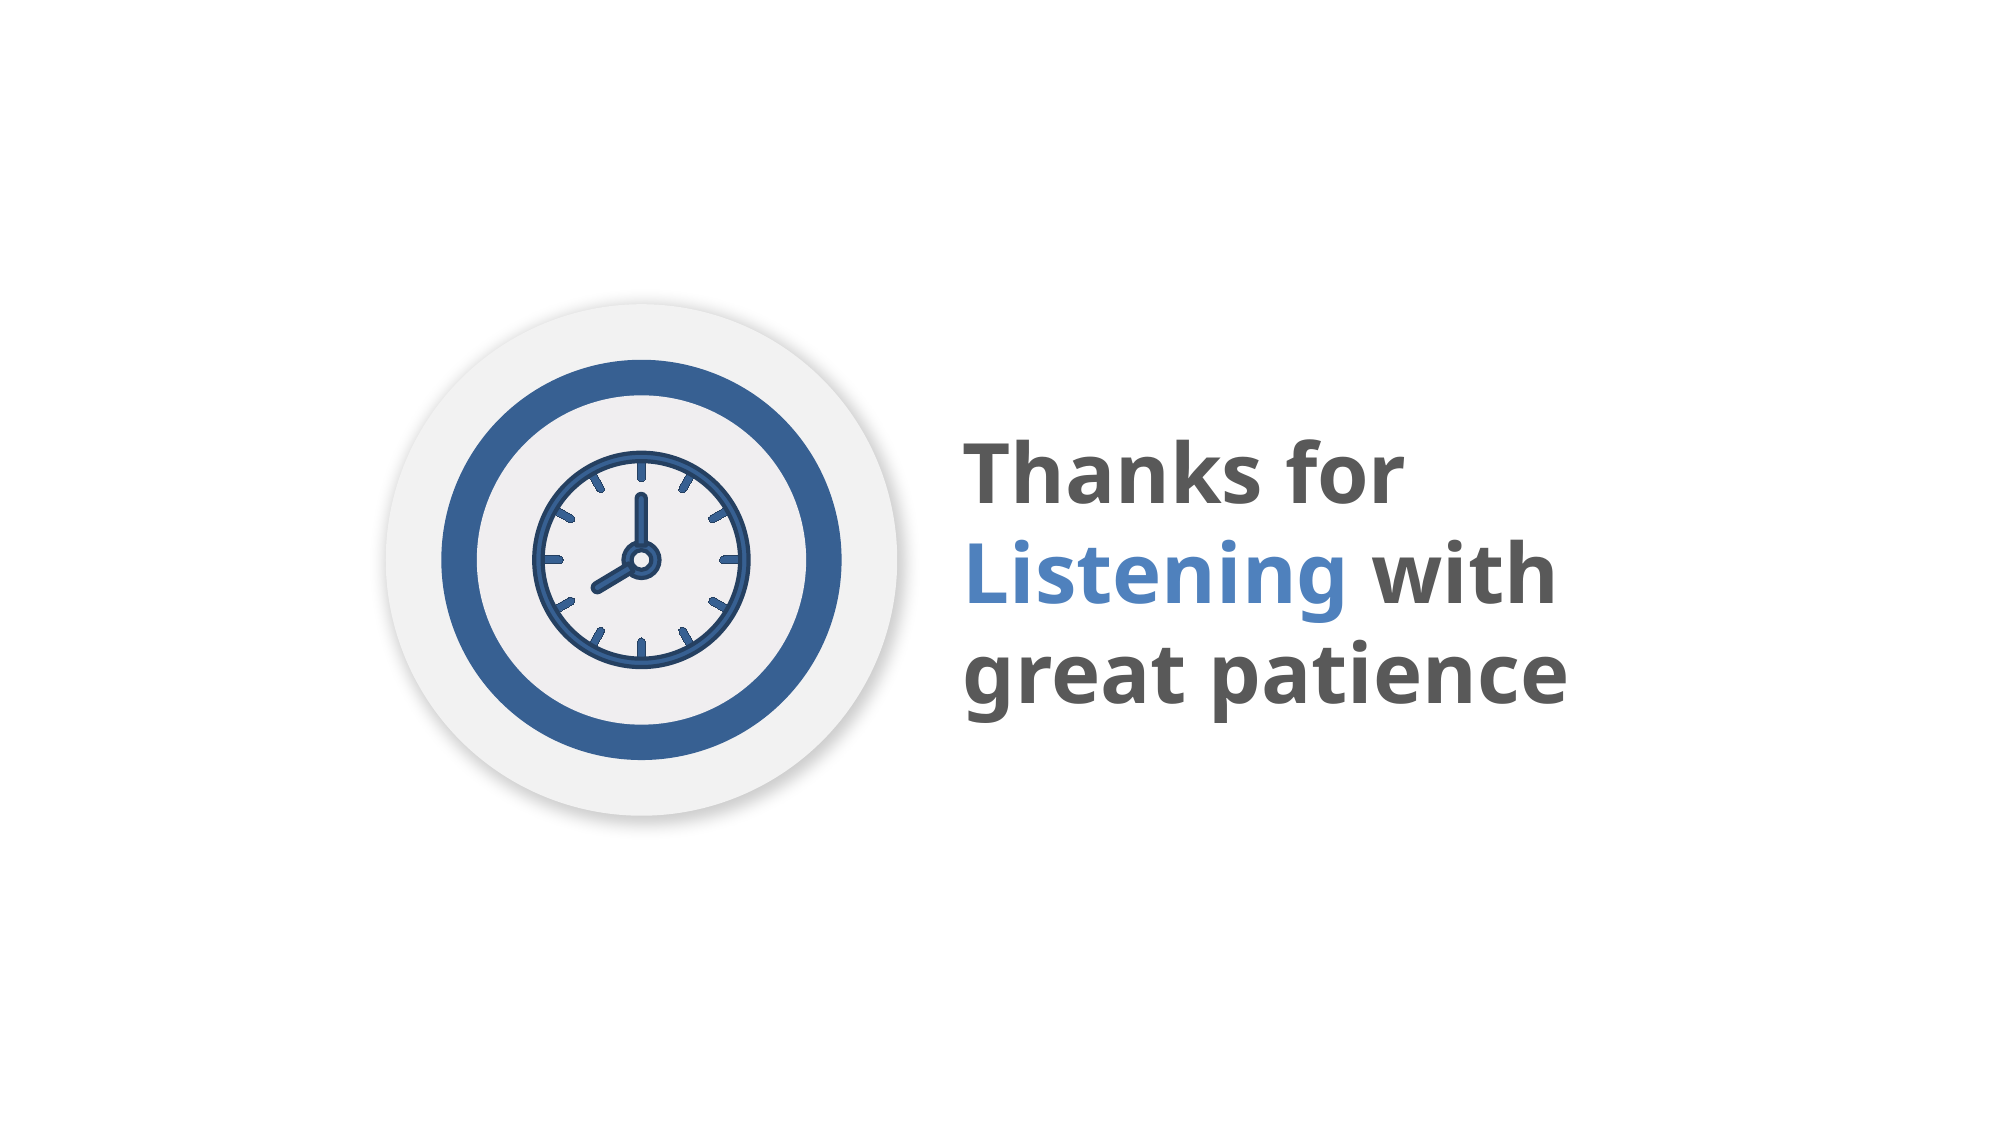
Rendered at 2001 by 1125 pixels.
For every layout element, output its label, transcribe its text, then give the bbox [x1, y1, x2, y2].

text_box [383, 302, 900, 818]
text_box [474, 393, 809, 727]
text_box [533, 452, 749, 668]
text_box Thanks for Listening with great patience [947, 412, 1672, 728]
text_box [439, 357, 844, 763]
